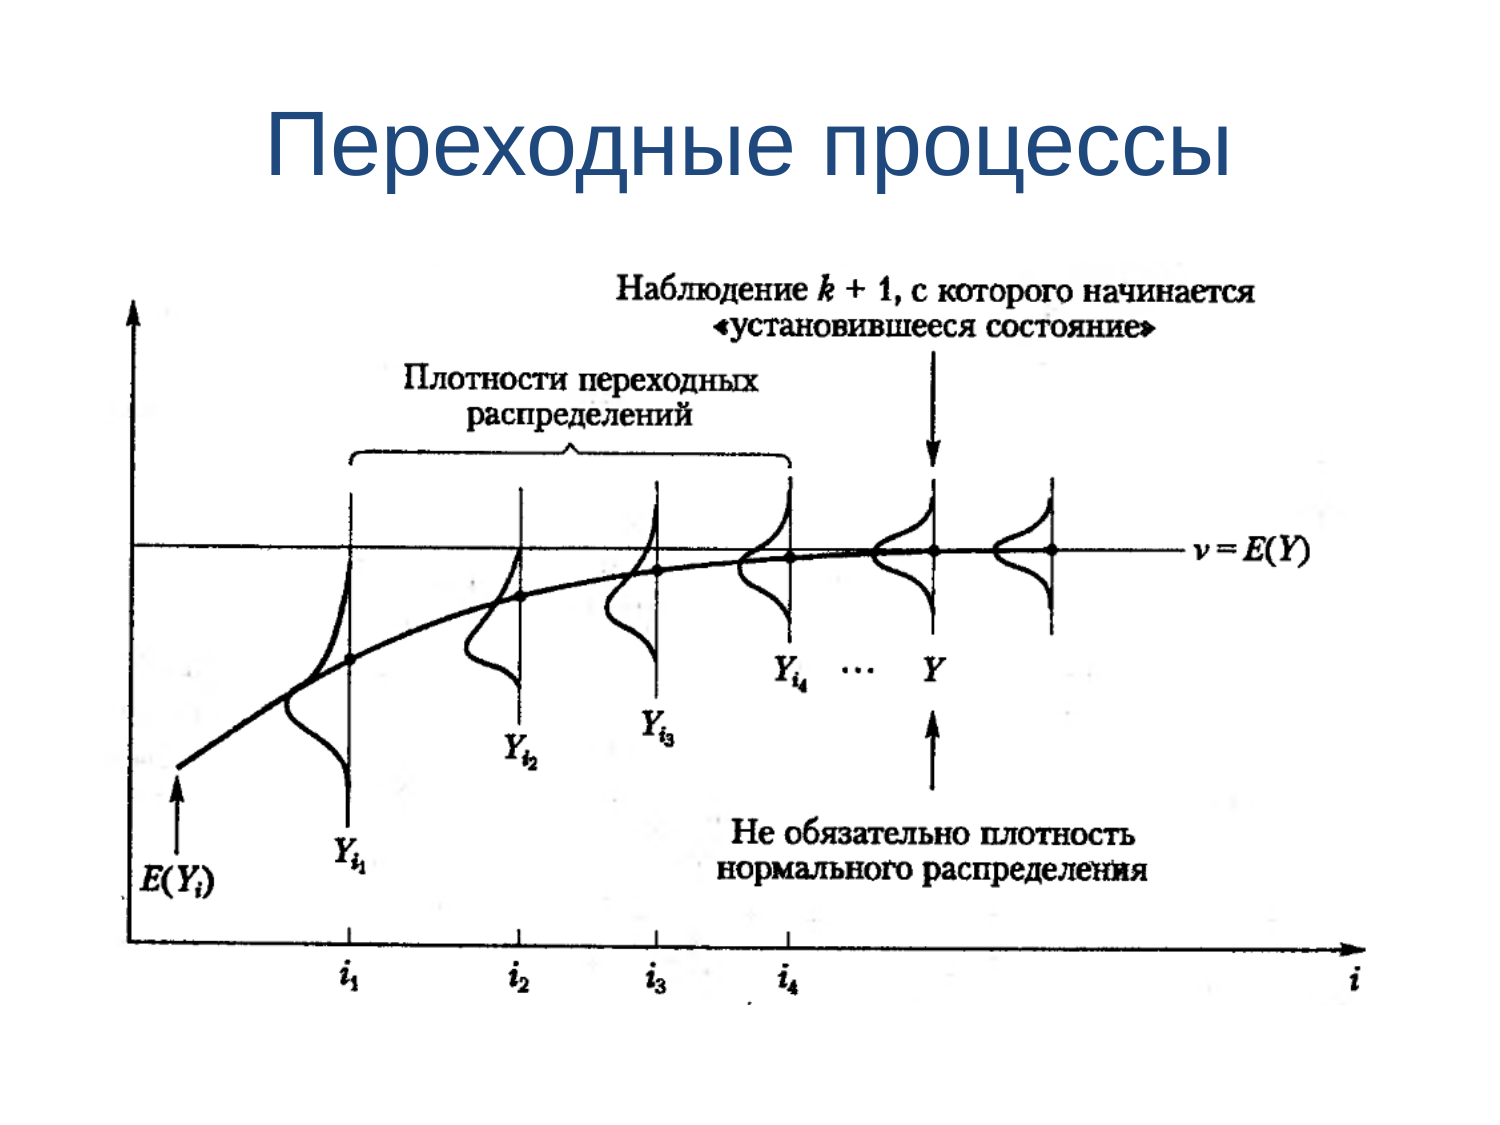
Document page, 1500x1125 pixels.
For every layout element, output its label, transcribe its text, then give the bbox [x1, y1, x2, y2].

title Переходные процессы [75, 45, 1425, 233]
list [89, 262, 1411, 1006]
